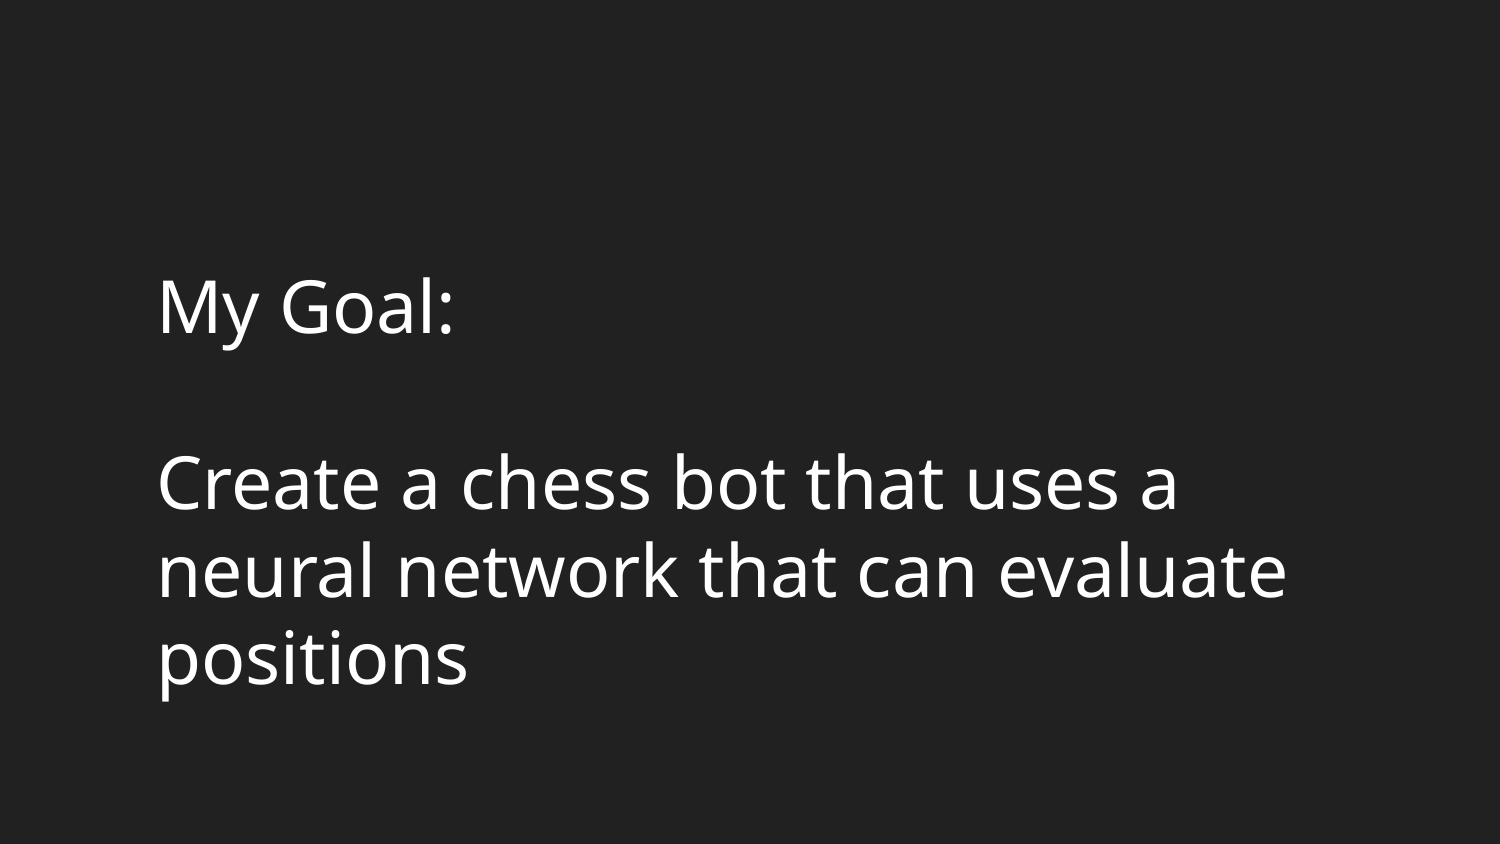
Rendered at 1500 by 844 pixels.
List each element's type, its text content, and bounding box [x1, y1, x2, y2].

title My Goal: Create a chess bot that uses a neural network that can evaluate positions [66, 156, 1345, 687]
